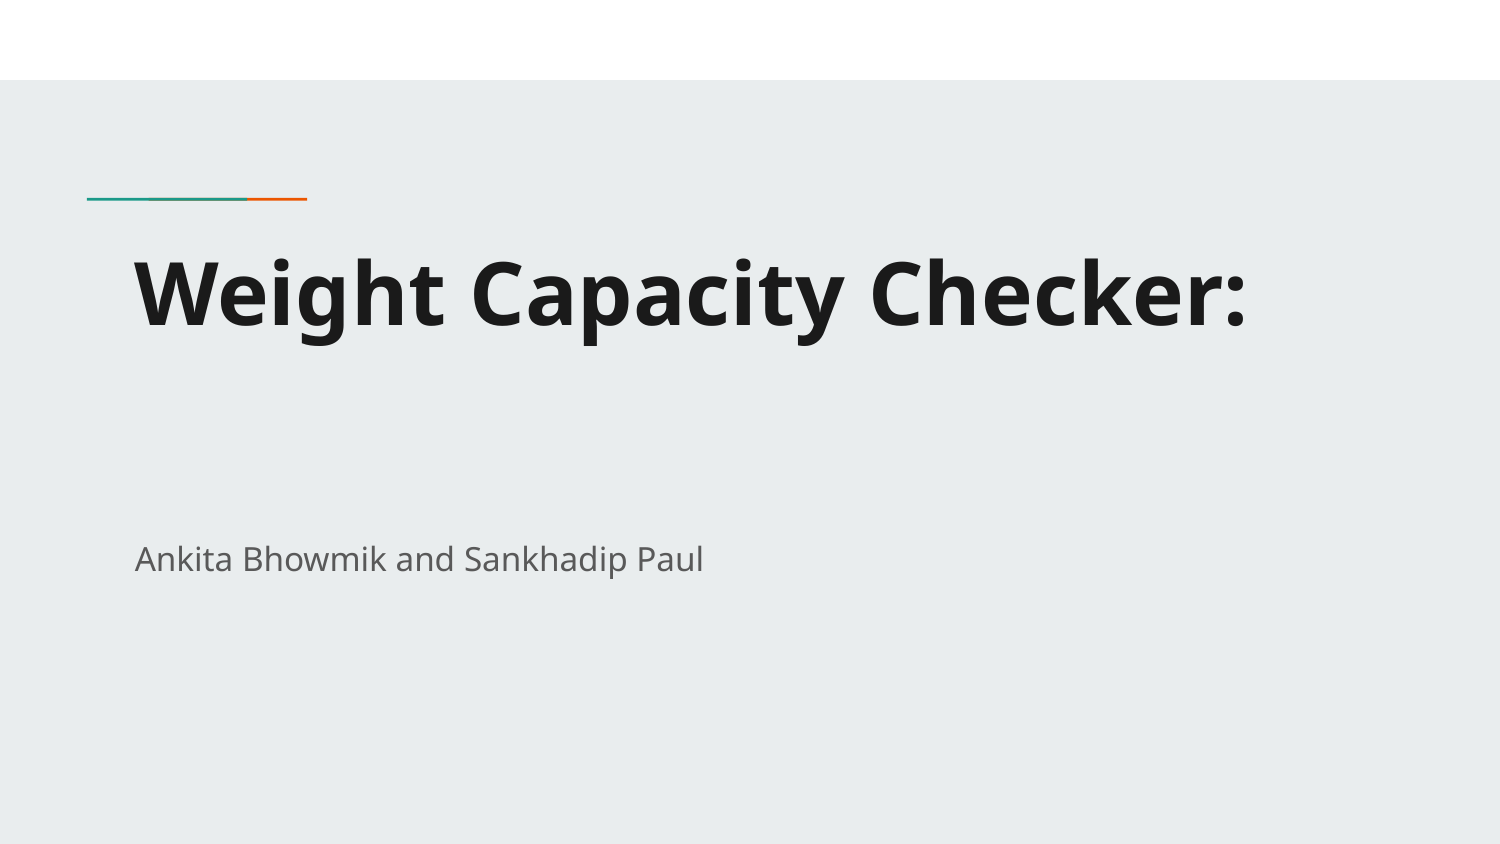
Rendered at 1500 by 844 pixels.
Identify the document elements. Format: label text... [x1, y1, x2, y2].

subtitle Ankita Bhowmik and Sankhadip Paul [119, 520, 1381, 610]
title Weight Capacity Checker: [119, 216, 1381, 490]
